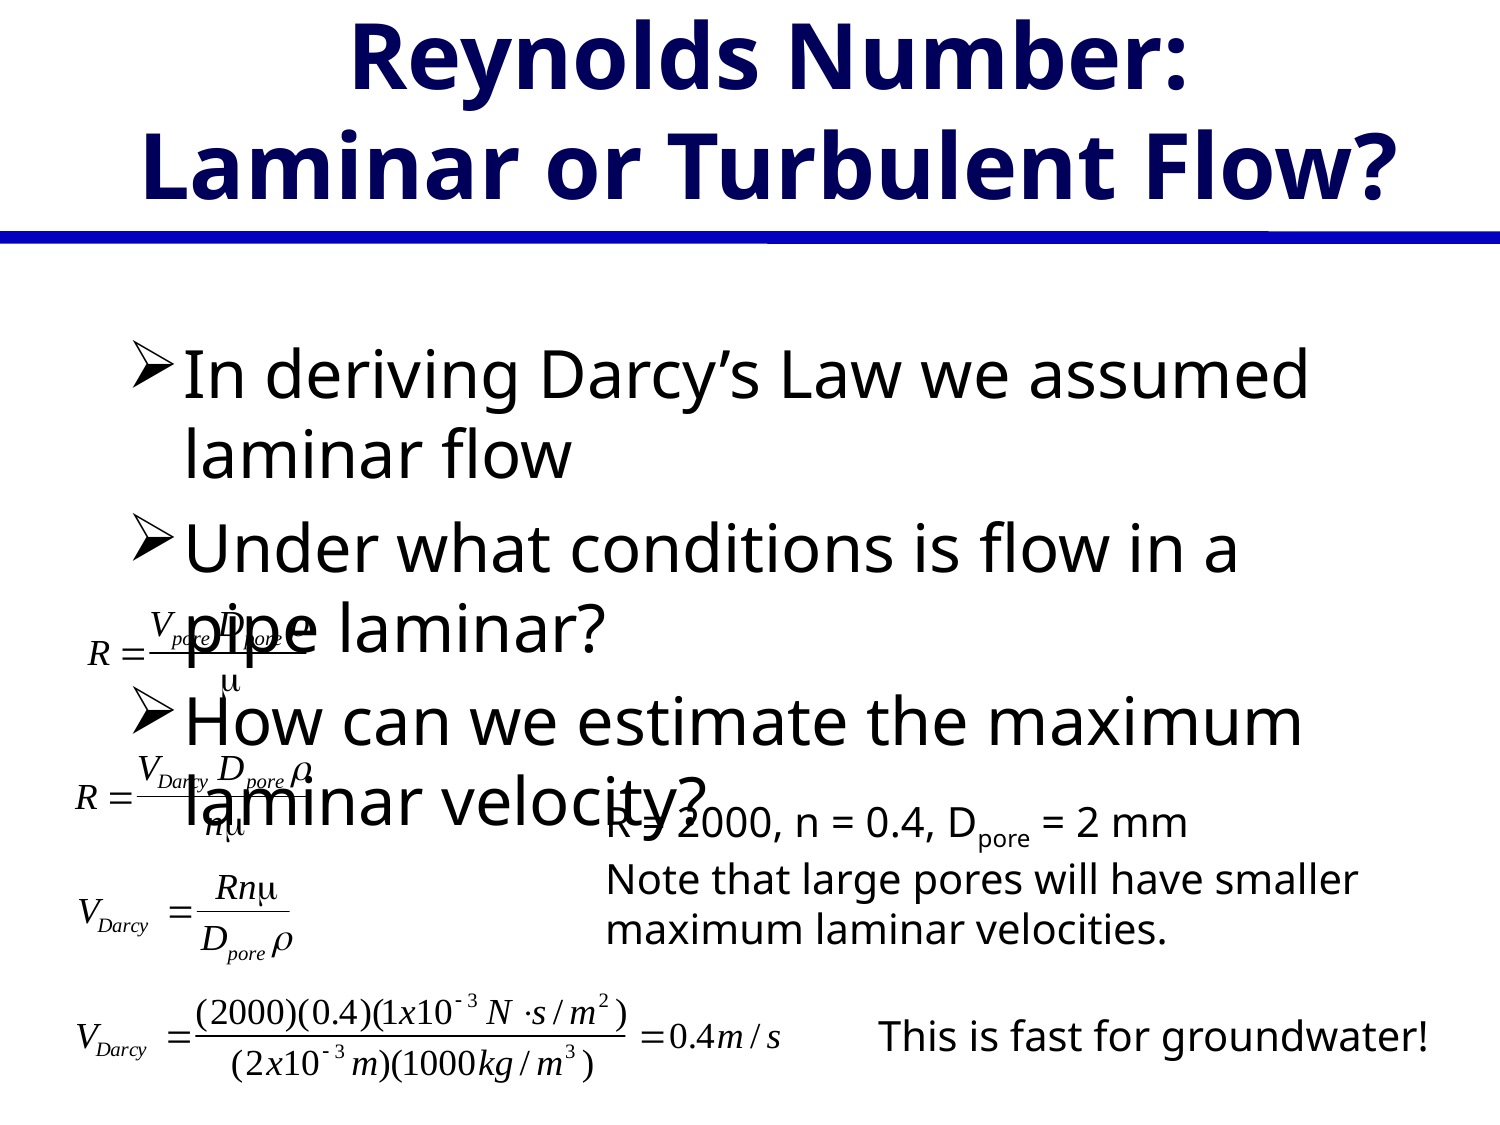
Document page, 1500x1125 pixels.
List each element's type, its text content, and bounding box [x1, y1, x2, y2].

text_box This is fast for groundwater! [863, 1002, 1444, 1067]
list In deriving Darcy’s Law we assumed laminar flow Under what conditions is flow in a pipe laminar? How can we estimate the maximum laminar velocity? [112, 324, 1388, 599]
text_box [83, 608, 315, 705]
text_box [72, 991, 784, 1088]
title Reynolds Number: Laminar or Turbulent Flow? [75, 37, 1463, 225]
text_box R = 2000, n = 0.4, Dpore = 2 mm Note that large pores will have smaller maximum laminar velocities. [590, 788, 1460, 960]
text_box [74, 872, 299, 969]
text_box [70, 751, 317, 849]
